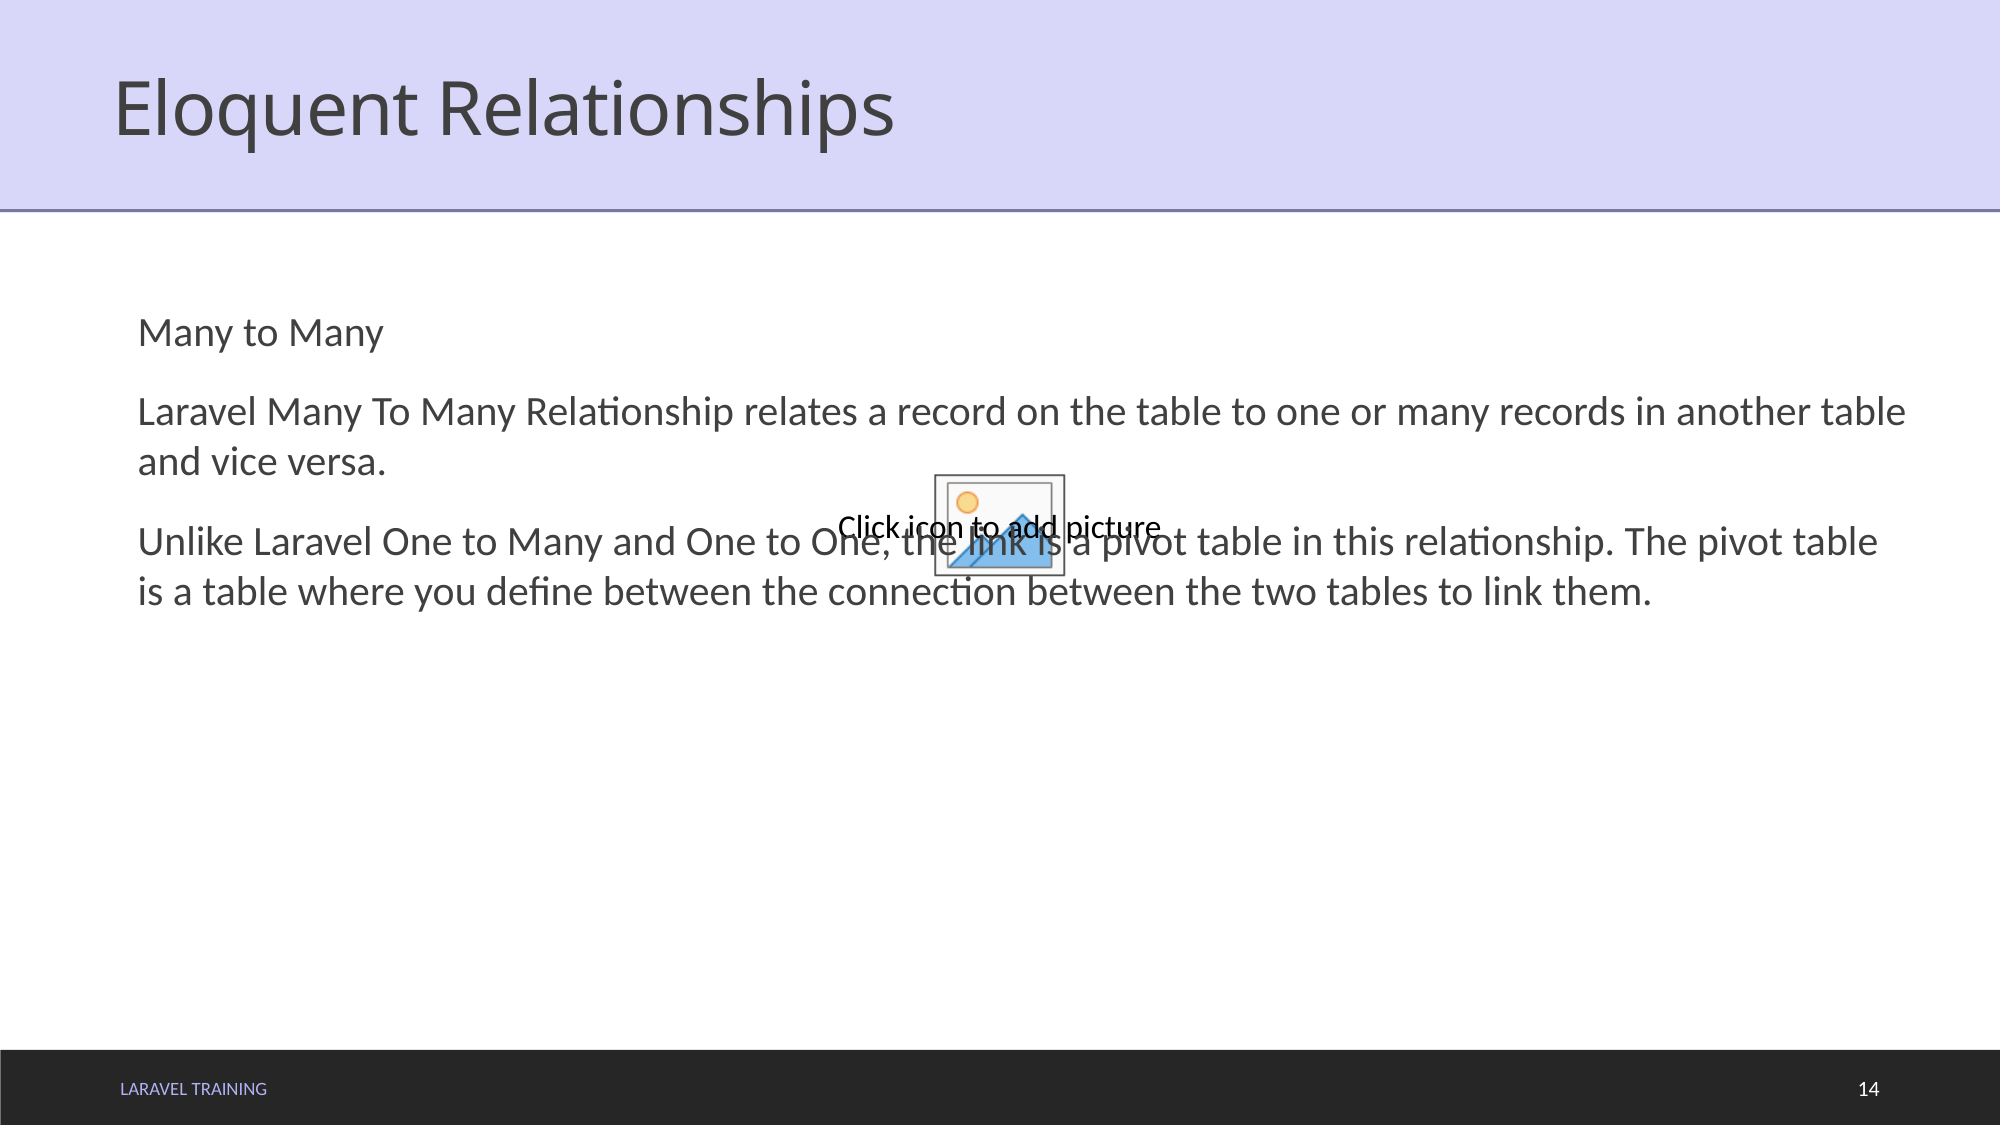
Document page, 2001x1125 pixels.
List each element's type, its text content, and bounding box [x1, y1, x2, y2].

slide_number 14 [1793, 1062, 1895, 1118]
picture [0, 0, 2000, 1052]
footer LARAVEL TRAINING [105, 1062, 1224, 1118]
